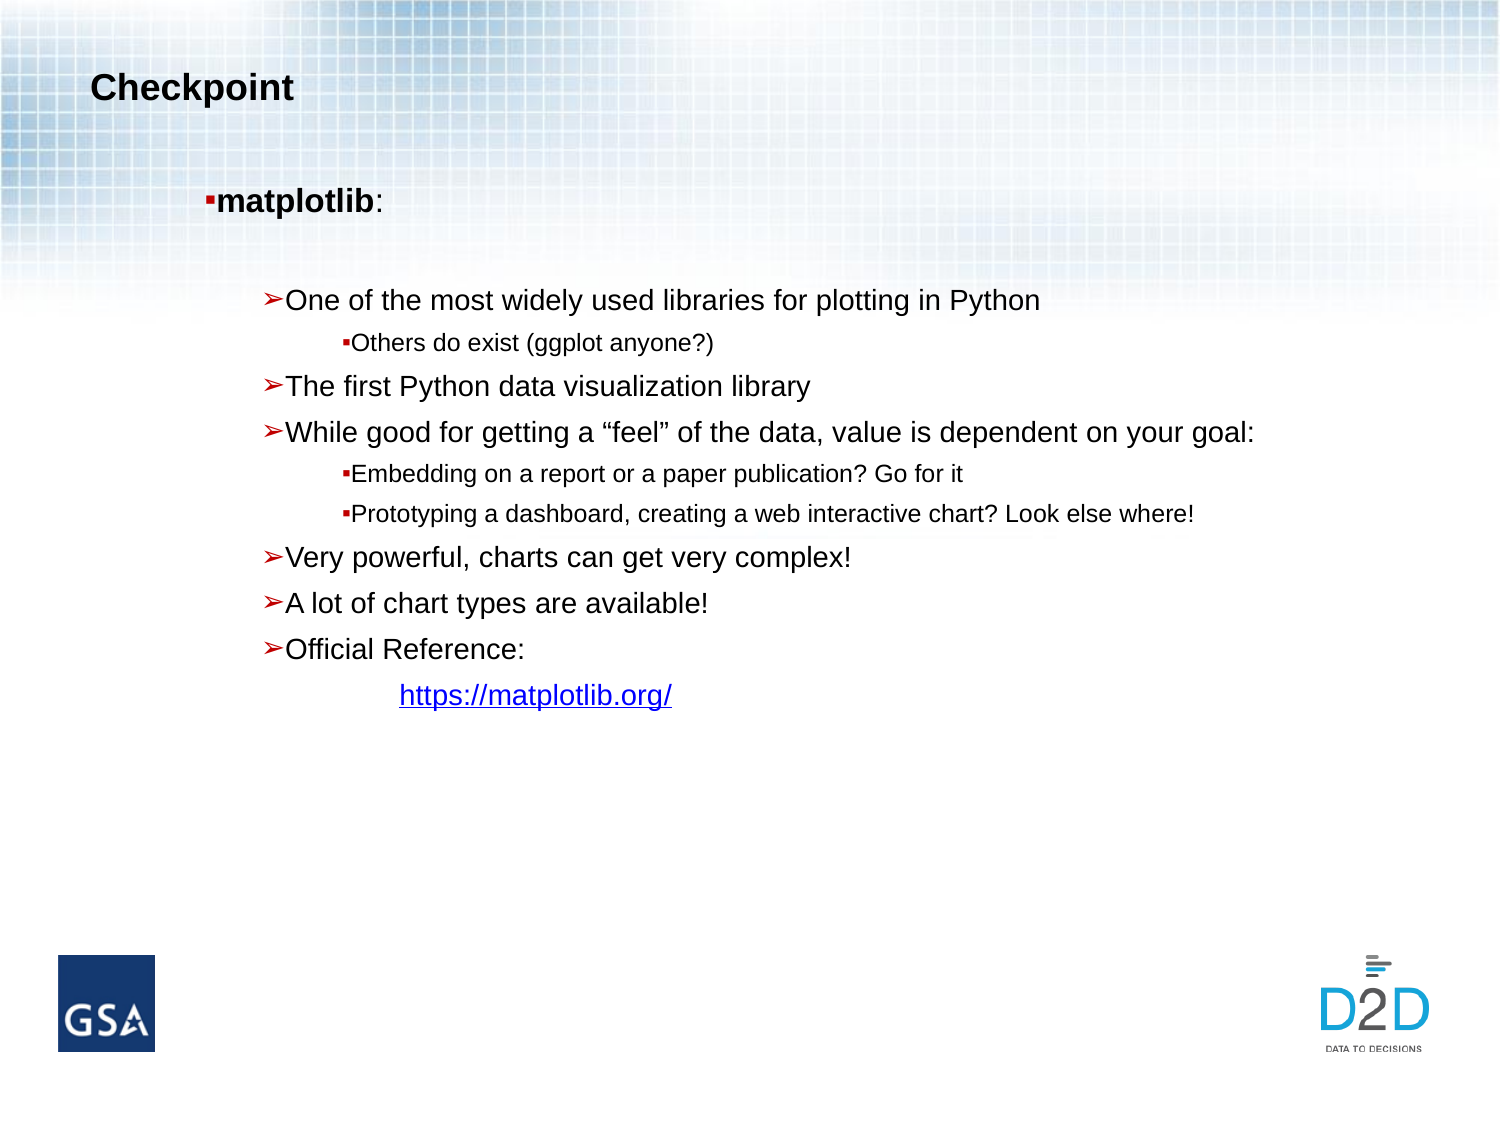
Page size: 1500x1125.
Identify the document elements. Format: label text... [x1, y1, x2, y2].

picture [0, 0, 1500, 539]
list matplotlib: One of the most widely used libraries for plotting in Python Others do exist (ggplot anyone?) The first Python data visualization library While good for getting a “feel” of the data, value is dependent on your goal: Embedding on a report or a paper publication? Go for it Prototyping a dashboard, creating a web interactive chart? Look else where! Very powerful, charts can get very complex! A lot of chart types are available! Official Reference: https://matplotlib.org/ [112, 164, 1388, 939]
picture [1310, 955, 1440, 1052]
title Checkpoint [75, 30, 1425, 141]
picture [58, 955, 155, 1052]
